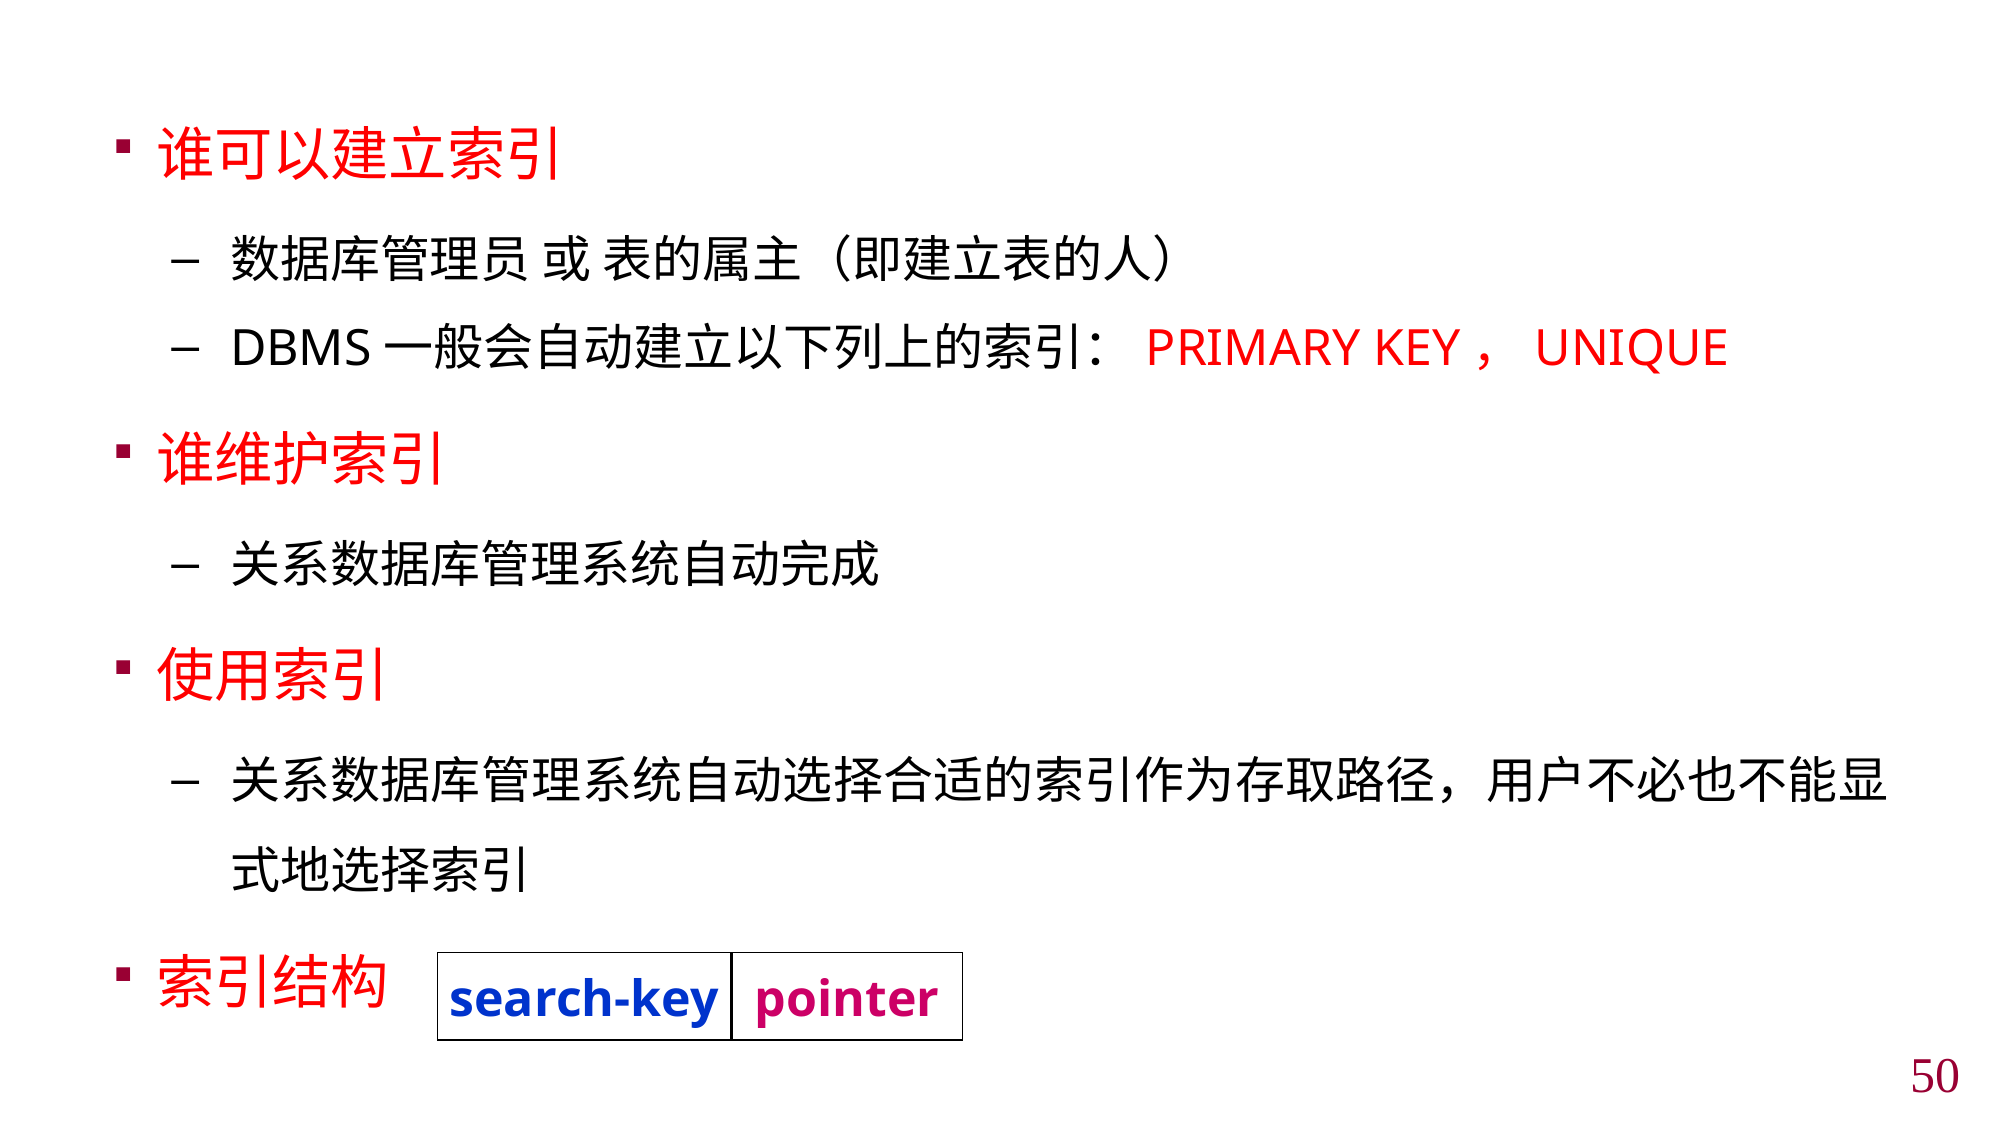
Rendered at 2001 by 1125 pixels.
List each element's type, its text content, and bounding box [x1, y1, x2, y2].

slide_number 49 [1550, 1048, 1975, 1096]
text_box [437, 952, 963, 1041]
list 谁可以建立索引 数据库管理员 或 表的属主（即建立表的人） DBMS一般会自动建立以下列上的索引：PRIMARY KEY，UNIQUE 谁维护索引 关系数据库管理系统自动完成 使用索引 关系数据库管理系统自动选择合适的索引作为存取路径，用户不必也不能显式地选择索引 索引结构 [97, 75, 1904, 1073]
